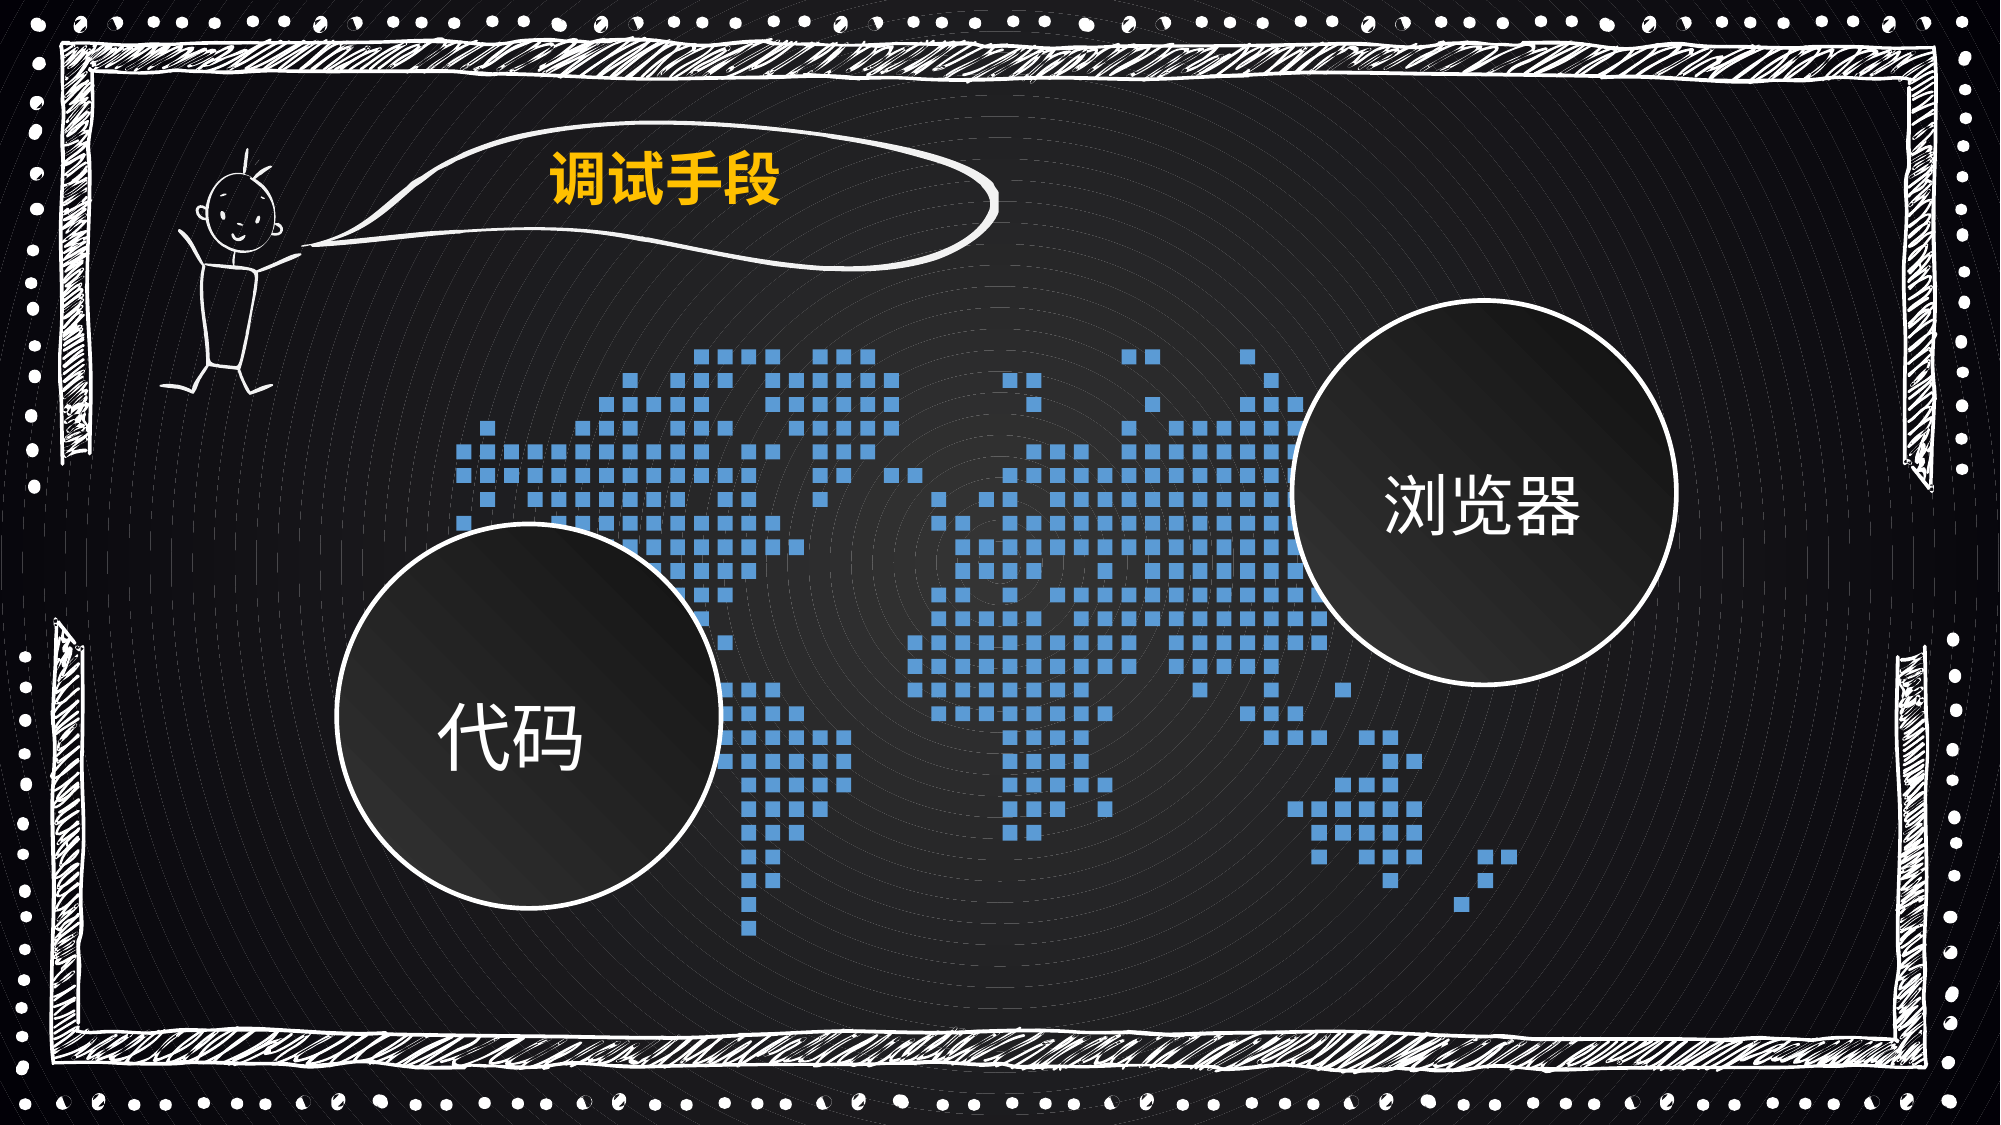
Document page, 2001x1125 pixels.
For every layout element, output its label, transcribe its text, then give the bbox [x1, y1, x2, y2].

text_box [1168, 444, 1184, 460]
text_box [1002, 658, 1018, 674]
text_box [717, 539, 733, 556]
text_box [504, 444, 519, 460]
text_box [1382, 753, 1399, 769]
text_box 浏览器 [1367, 432, 1770, 552]
text_box [860, 444, 876, 460]
text_box [1002, 468, 1018, 483]
text_box [955, 563, 971, 579]
text_box [1406, 753, 1422, 769]
text_box [1145, 539, 1161, 556]
text_box [717, 635, 733, 651]
text_box [1263, 611, 1279, 627]
text_box [622, 444, 638, 460]
text_box [978, 635, 994, 651]
text_box [836, 777, 852, 793]
text_box [1121, 539, 1137, 556]
text_box [527, 492, 543, 507]
text_box [741, 444, 757, 460]
text_box [1287, 730, 1304, 745]
text_box [1073, 682, 1089, 698]
text_box [1263, 563, 1279, 579]
text_box [1050, 753, 1066, 769]
text_box [1097, 635, 1113, 651]
text_box [1168, 658, 1184, 674]
text_box [765, 444, 781, 460]
text_box [456, 515, 472, 531]
text_box [622, 420, 638, 436]
text_box [1501, 849, 1517, 865]
text_box [765, 349, 781, 365]
text_box [1002, 515, 1018, 531]
text_box [1358, 801, 1375, 817]
text_box [1145, 349, 1161, 365]
text_box [1026, 753, 1042, 769]
text_box [741, 777, 757, 793]
text_box [1192, 468, 1208, 483]
text_box [1240, 611, 1256, 627]
text_box [717, 468, 733, 483]
text_box [575, 420, 591, 436]
text_box [670, 492, 685, 507]
text_box [788, 753, 804, 769]
text_box [765, 849, 781, 865]
text_box [694, 611, 709, 627]
text_box [1240, 468, 1256, 483]
text_box [1073, 468, 1089, 483]
text_box [978, 539, 994, 556]
text_box [1382, 730, 1399, 745]
text_box [622, 515, 638, 531]
text_box [670, 373, 685, 388]
text_box [1002, 373, 1018, 388]
text_box [1263, 730, 1279, 745]
text_box [1002, 730, 1018, 745]
text_box [694, 444, 709, 460]
text_box [648, 563, 662, 575]
text_box [1073, 777, 1089, 793]
text_box [788, 730, 804, 745]
text_box [1073, 611, 1089, 627]
text_box [1382, 824, 1399, 841]
text_box [694, 420, 709, 436]
text_box [741, 563, 757, 579]
text_box [456, 468, 472, 483]
text_box [1145, 563, 1161, 579]
text_box [1121, 611, 1137, 627]
text_box [1192, 515, 1208, 531]
text_box [670, 397, 685, 412]
text_box [646, 515, 662, 531]
text_box [1026, 824, 1042, 841]
text_box [1073, 730, 1089, 745]
text_box [812, 444, 828, 460]
text_box [1097, 801, 1113, 817]
text_box [788, 706, 804, 722]
text_box [1026, 635, 1042, 651]
text_box [551, 492, 567, 507]
text_box [1192, 420, 1208, 436]
text_box [1097, 563, 1113, 579]
text_box [955, 515, 971, 531]
text_box [1216, 539, 1232, 556]
text_box [1121, 349, 1137, 365]
text_box [1216, 420, 1232, 436]
text_box [1263, 420, 1279, 436]
text_box [1145, 492, 1161, 507]
text_box [741, 468, 757, 483]
text_box [1358, 730, 1375, 745]
text_box [674, 587, 685, 600]
text_box [1240, 397, 1256, 412]
text_box [1026, 444, 1042, 460]
text_box [1192, 611, 1208, 627]
text_box [551, 444, 567, 460]
text_box [860, 349, 876, 365]
text_box [1240, 515, 1256, 531]
text_box [599, 444, 614, 460]
text_box [741, 515, 757, 531]
text_box [765, 777, 781, 793]
text_box [1168, 587, 1184, 603]
text_box [717, 563, 733, 579]
text_box [717, 420, 733, 436]
text_box [741, 539, 757, 556]
text_box [1263, 706, 1279, 722]
text_box [1287, 420, 1304, 436]
text_box [978, 706, 994, 722]
text_box [335, 522, 723, 910]
text_box [1358, 849, 1375, 865]
text_box [741, 824, 757, 841]
text_box [1453, 897, 1470, 912]
text_box [931, 658, 947, 674]
text_box [1002, 706, 1018, 722]
text_box [1097, 706, 1113, 722]
text_box [1287, 587, 1304, 603]
text_box [883, 373, 899, 388]
text_box [1050, 468, 1066, 483]
text_box [1168, 515, 1184, 531]
text_box [1382, 849, 1399, 865]
text_box [1050, 515, 1066, 531]
text_box [883, 397, 899, 412]
text_box [1050, 658, 1066, 674]
text_box [646, 444, 662, 460]
text_box [720, 682, 733, 698]
text_box [1073, 539, 1089, 556]
text_box [1002, 682, 1018, 698]
text_box [480, 420, 496, 436]
text_box [860, 397, 876, 412]
text_box [1192, 492, 1208, 507]
text_box 代码 [422, 656, 707, 788]
text_box [1311, 587, 1324, 603]
text_box [1168, 611, 1184, 627]
text_box [1263, 635, 1279, 651]
text_box [1287, 397, 1304, 412]
text_box [1382, 801, 1399, 817]
text_box [1287, 801, 1304, 817]
text_box [1358, 777, 1375, 793]
text_box [955, 539, 971, 556]
text_box [955, 587, 971, 603]
text_box [1240, 563, 1256, 579]
text_box [812, 349, 828, 365]
text_box [978, 611, 994, 627]
text_box [1287, 611, 1304, 627]
text_box [1216, 658, 1232, 674]
text_box [1002, 563, 1018, 579]
text_box [836, 397, 852, 412]
text_box [1073, 444, 1089, 460]
text_box [741, 492, 757, 507]
text_box [1216, 611, 1232, 627]
text_box [1216, 635, 1232, 651]
text_box [1050, 444, 1066, 460]
text_box [765, 801, 781, 817]
text_box [1240, 658, 1256, 674]
text_box [1311, 824, 1327, 841]
text_box [646, 539, 662, 556]
text_box [1263, 515, 1279, 531]
text_box [599, 515, 614, 531]
text_box [1287, 563, 1304, 579]
text_box [670, 420, 685, 436]
text_box [622, 539, 638, 556]
text_box [788, 824, 804, 841]
text_box [1002, 539, 1018, 556]
text_box [1335, 682, 1351, 698]
text_box [1216, 515, 1232, 531]
list 调试手段 [533, 143, 1032, 223]
text_box [812, 492, 828, 507]
text_box [765, 753, 781, 769]
text_box [1311, 801, 1327, 817]
text_box [765, 682, 781, 698]
text_box [527, 468, 543, 483]
text_box [622, 373, 638, 388]
text_box [1192, 563, 1208, 579]
text_box [1050, 777, 1066, 793]
text_box [788, 801, 804, 817]
text_box [1192, 658, 1208, 674]
text_box [1121, 635, 1137, 651]
text_box [931, 515, 947, 531]
text_box [599, 420, 614, 436]
text_box [978, 563, 994, 579]
text_box [717, 349, 733, 365]
text_box [836, 373, 852, 388]
text_box [1002, 777, 1018, 793]
text_box [1050, 730, 1066, 745]
text_box [622, 468, 638, 483]
text_box [788, 420, 804, 436]
text_box [788, 539, 804, 556]
text_box [1216, 492, 1232, 507]
text_box [907, 468, 923, 483]
text_box [1073, 635, 1089, 651]
text_box [1168, 420, 1184, 436]
text_box [1026, 563, 1042, 579]
text_box [1097, 468, 1113, 483]
text_box [1121, 658, 1137, 674]
text_box [1168, 539, 1184, 556]
text_box [741, 349, 757, 365]
text_box [1287, 492, 1291, 507]
text_box [931, 706, 947, 722]
text_box [551, 468, 567, 483]
text_box [1097, 539, 1113, 556]
text_box [1240, 444, 1256, 460]
text_box [1311, 611, 1327, 627]
text_box [765, 873, 781, 889]
text_box [1026, 468, 1042, 483]
text_box [1382, 873, 1399, 889]
text_box [670, 444, 685, 460]
text_box [955, 611, 971, 627]
text_box [694, 515, 709, 531]
text_box [812, 420, 828, 436]
text_box [670, 515, 685, 531]
text_box [1240, 539, 1256, 556]
text_box [1002, 635, 1018, 651]
text_box [694, 373, 709, 388]
text_box [741, 920, 757, 936]
text_box [1026, 539, 1042, 556]
text_box [1050, 539, 1066, 556]
text_box [812, 753, 828, 769]
text_box [955, 658, 971, 674]
text_box [931, 587, 947, 603]
text_box [1240, 706, 1256, 722]
text_box [1358, 824, 1375, 841]
text_box [575, 444, 591, 460]
text_box [1216, 444, 1232, 460]
text_box [504, 468, 519, 483]
text_box [1263, 587, 1279, 603]
text_box [1263, 468, 1279, 483]
text_box [1145, 468, 1161, 483]
text_box [812, 730, 828, 745]
text_box [1073, 658, 1089, 674]
text_box [812, 801, 828, 817]
text_box [1263, 658, 1279, 674]
text_box [1287, 468, 1292, 483]
text_box [1097, 492, 1113, 507]
text_box [1335, 824, 1351, 841]
text_box [788, 777, 804, 793]
text_box [907, 682, 923, 698]
text_box [1073, 587, 1089, 603]
text_box [955, 706, 971, 722]
text_box [575, 492, 591, 507]
text_box [931, 492, 947, 507]
text_box [1026, 397, 1042, 412]
text_box [1168, 635, 1184, 651]
text_box [788, 397, 804, 412]
text_box [1026, 706, 1042, 722]
text_box [978, 658, 994, 674]
text_box [978, 492, 994, 507]
text_box [741, 849, 757, 865]
text_box [812, 468, 828, 483]
text_box [1073, 515, 1089, 531]
text_box [765, 730, 781, 745]
text_box [741, 897, 757, 912]
text_box [717, 515, 733, 531]
text_box [646, 468, 662, 483]
text_box [670, 468, 685, 483]
text_box [1290, 299, 1669, 686]
text_box [1406, 849, 1422, 865]
text_box [480, 444, 496, 460]
text_box [1145, 444, 1161, 460]
text_box [1097, 611, 1113, 627]
text_box [1002, 753, 1018, 769]
text_box [1263, 682, 1279, 698]
text_box [1097, 515, 1113, 531]
text_box [860, 420, 876, 436]
text_box [1026, 801, 1042, 817]
text_box [1216, 468, 1232, 483]
text_box [1240, 587, 1256, 603]
text_box [1097, 658, 1113, 674]
text_box [575, 515, 591, 531]
text_box [1335, 777, 1351, 793]
text_box [646, 397, 662, 412]
text_box [1145, 587, 1161, 603]
text_box [931, 611, 947, 627]
text_box [1002, 492, 1018, 507]
text_box [1311, 849, 1327, 865]
text_box [599, 468, 614, 483]
text_box [978, 682, 994, 698]
text_box [717, 373, 733, 388]
text_box [765, 515, 781, 531]
text_box [788, 373, 804, 388]
text_box [1121, 492, 1137, 507]
text_box [1477, 873, 1494, 889]
text_box [575, 468, 591, 483]
text_box [1335, 801, 1351, 817]
text_box [1311, 635, 1327, 651]
text_box [1311, 730, 1327, 745]
text_box [812, 397, 828, 412]
text_box [907, 658, 923, 674]
text_box [694, 397, 709, 412]
text_box [1121, 444, 1137, 460]
text_box [1216, 587, 1232, 603]
text_box [1121, 515, 1137, 531]
text_box [646, 492, 662, 507]
text_box [1192, 635, 1208, 651]
text_box [1192, 682, 1208, 698]
text_box [1026, 682, 1042, 698]
text_box [1002, 801, 1018, 817]
text_box [765, 373, 781, 388]
text_box [741, 730, 757, 745]
text_box [717, 587, 733, 603]
text_box [717, 753, 733, 769]
text_box [1026, 730, 1042, 745]
text_box [1240, 420, 1256, 436]
text_box [480, 492, 496, 507]
text_box [765, 824, 781, 841]
text_box [836, 420, 852, 436]
text_box [1073, 706, 1089, 722]
text_box [812, 373, 828, 388]
text_box [1145, 611, 1161, 627]
text_box [1287, 444, 1296, 460]
text_box [1073, 753, 1089, 769]
text_box [955, 635, 971, 651]
text_box [1097, 777, 1113, 793]
text_box [836, 730, 852, 745]
text_box [765, 397, 781, 412]
text_box [1097, 587, 1113, 603]
text_box [836, 444, 852, 460]
text_box [1026, 611, 1042, 627]
text_box [883, 420, 899, 436]
text_box [1263, 539, 1279, 556]
text_box [1477, 849, 1494, 865]
text_box [1121, 468, 1137, 483]
text_box [1382, 777, 1399, 793]
text_box [1026, 515, 1042, 531]
text_box [836, 753, 852, 769]
text_box [1026, 373, 1042, 388]
text_box [1145, 397, 1161, 412]
text_box [1050, 682, 1066, 698]
text_box [1050, 801, 1066, 817]
text_box [741, 753, 757, 769]
text_box [1192, 444, 1208, 460]
text_box [622, 397, 638, 412]
text_box [1263, 373, 1279, 388]
text_box [883, 468, 899, 483]
text_box [599, 492, 614, 507]
text_box [551, 515, 567, 526]
text_box [1050, 587, 1066, 603]
text_box [741, 801, 757, 817]
text_box [1287, 539, 1301, 556]
text_box [765, 706, 781, 722]
text_box [765, 539, 781, 556]
text_box [1406, 801, 1422, 817]
text_box [1168, 468, 1184, 483]
text_box [1168, 492, 1184, 507]
text_box [1192, 587, 1208, 603]
text_box [694, 468, 709, 483]
text_box [931, 682, 947, 698]
text_box [1050, 635, 1066, 651]
text_box [694, 349, 709, 365]
text_box [741, 682, 757, 698]
text_box [812, 777, 828, 793]
text_box [1121, 420, 1137, 436]
text_box [1263, 492, 1279, 507]
text_box [721, 730, 733, 745]
text_box [955, 682, 971, 698]
text_box [1406, 824, 1422, 841]
text_box [1121, 587, 1137, 603]
text_box [1287, 515, 1294, 531]
text_box [1002, 611, 1018, 627]
text_box [599, 397, 614, 412]
text_box [694, 539, 709, 556]
text_box [1050, 706, 1066, 722]
text_box [1240, 635, 1256, 651]
text_box [836, 349, 852, 365]
text_box [741, 873, 757, 889]
text_box [1002, 587, 1018, 603]
text_box [1026, 777, 1042, 793]
text_box [480, 468, 496, 483]
text_box [1026, 658, 1042, 674]
text_box [1002, 824, 1018, 841]
text_box [1216, 563, 1232, 579]
text_box [1145, 515, 1161, 531]
text_box [1073, 492, 1089, 507]
text_box [622, 492, 638, 507]
text_box [836, 468, 852, 483]
text_box [1240, 349, 1256, 365]
text_box [741, 706, 757, 722]
text_box [931, 635, 947, 651]
text_box [1240, 492, 1256, 507]
text_box [694, 587, 709, 603]
text_box [527, 444, 543, 460]
text_box [717, 492, 733, 507]
text_box [1287, 706, 1304, 722]
text_box [1050, 492, 1066, 507]
text_box [1263, 444, 1279, 460]
text_box [456, 444, 472, 460]
text_box [1192, 539, 1208, 556]
text_box [1263, 397, 1279, 412]
text_box [860, 373, 876, 388]
text_box [1168, 563, 1184, 579]
text_box [694, 563, 709, 579]
text_box [670, 563, 685, 579]
text_box [907, 635, 923, 651]
text_box [1287, 635, 1304, 651]
text_box [722, 706, 733, 722]
text_box [670, 539, 685, 556]
